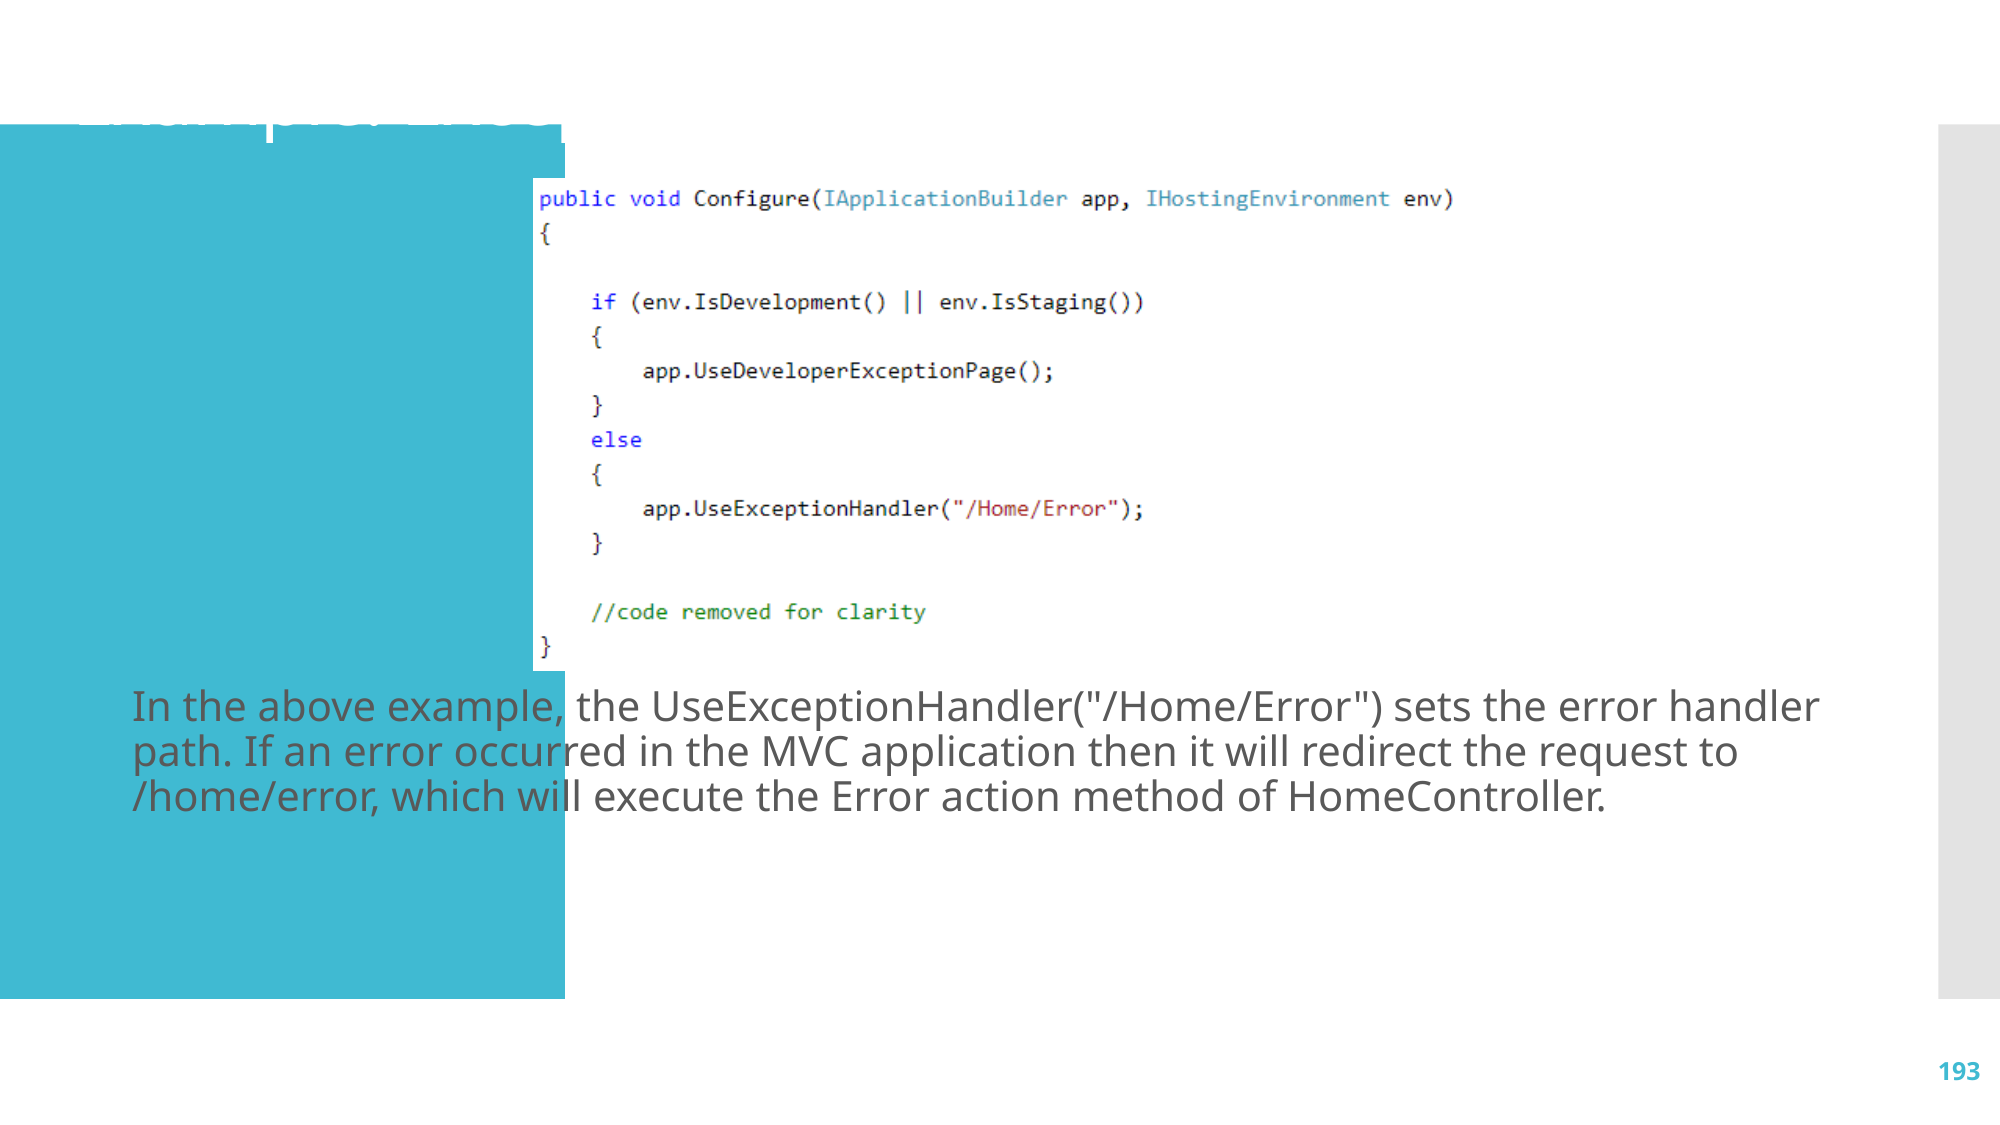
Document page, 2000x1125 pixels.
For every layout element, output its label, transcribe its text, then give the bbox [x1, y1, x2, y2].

picture [533, 178, 1467, 671]
list In the above example, the UseExceptionHandler("/Home/Error") sets the error handler path. If an error occurred in the MVC application then it will redirect the request to /home/error, which will execute the Error action method of HomeController. [87, 178, 1913, 904]
title Example: Exception Handler in MVC [57, 52, 1883, 150]
slide_number 193 [1744, 1042, 1996, 1103]
